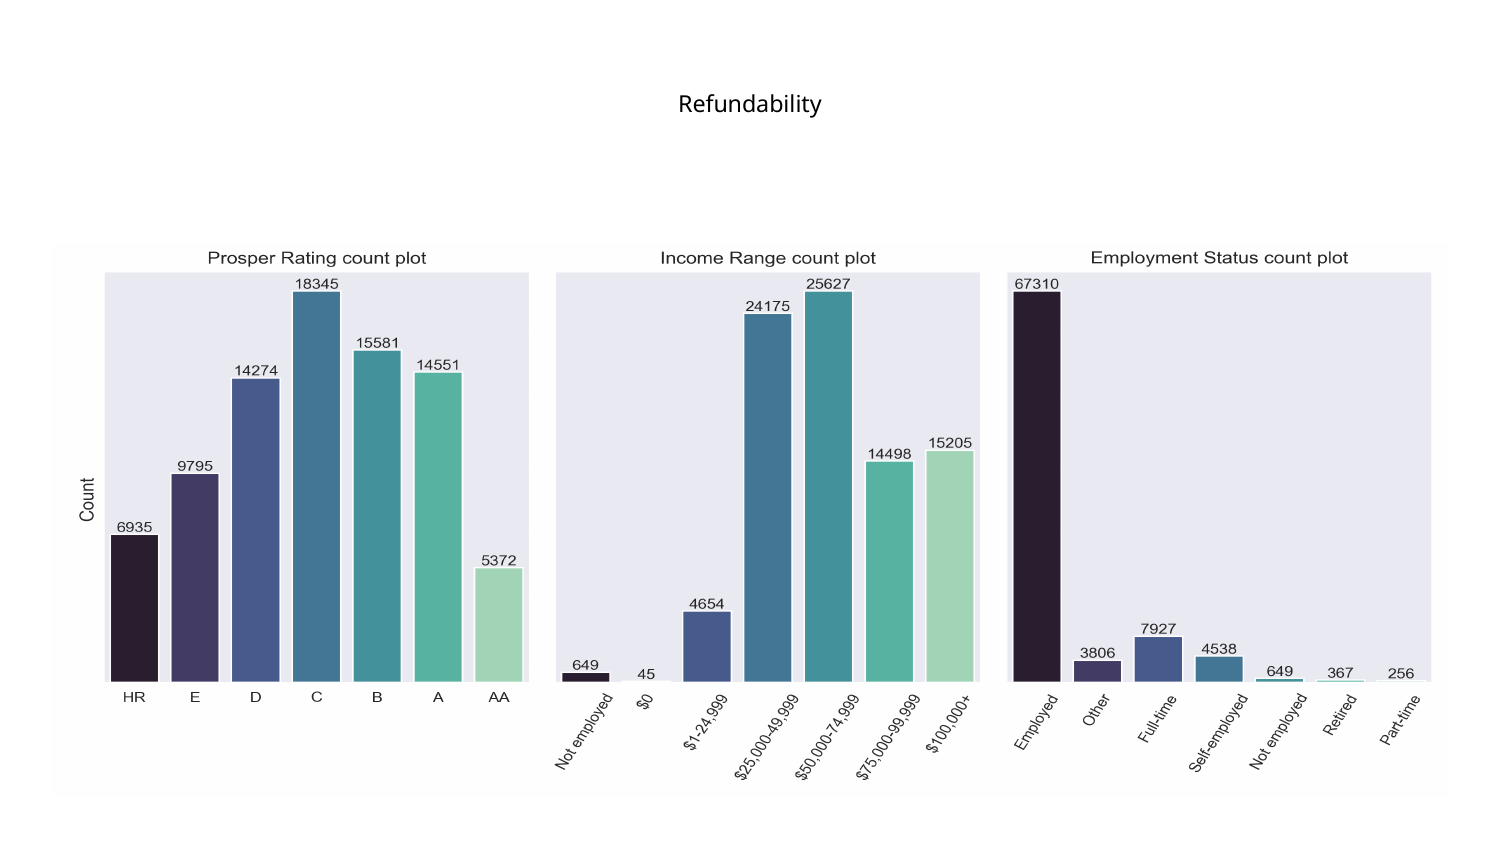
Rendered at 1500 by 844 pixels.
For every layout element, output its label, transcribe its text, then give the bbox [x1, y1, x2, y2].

picture [50, 242, 1450, 798]
title Refundability [51, 72, 1449, 167]
